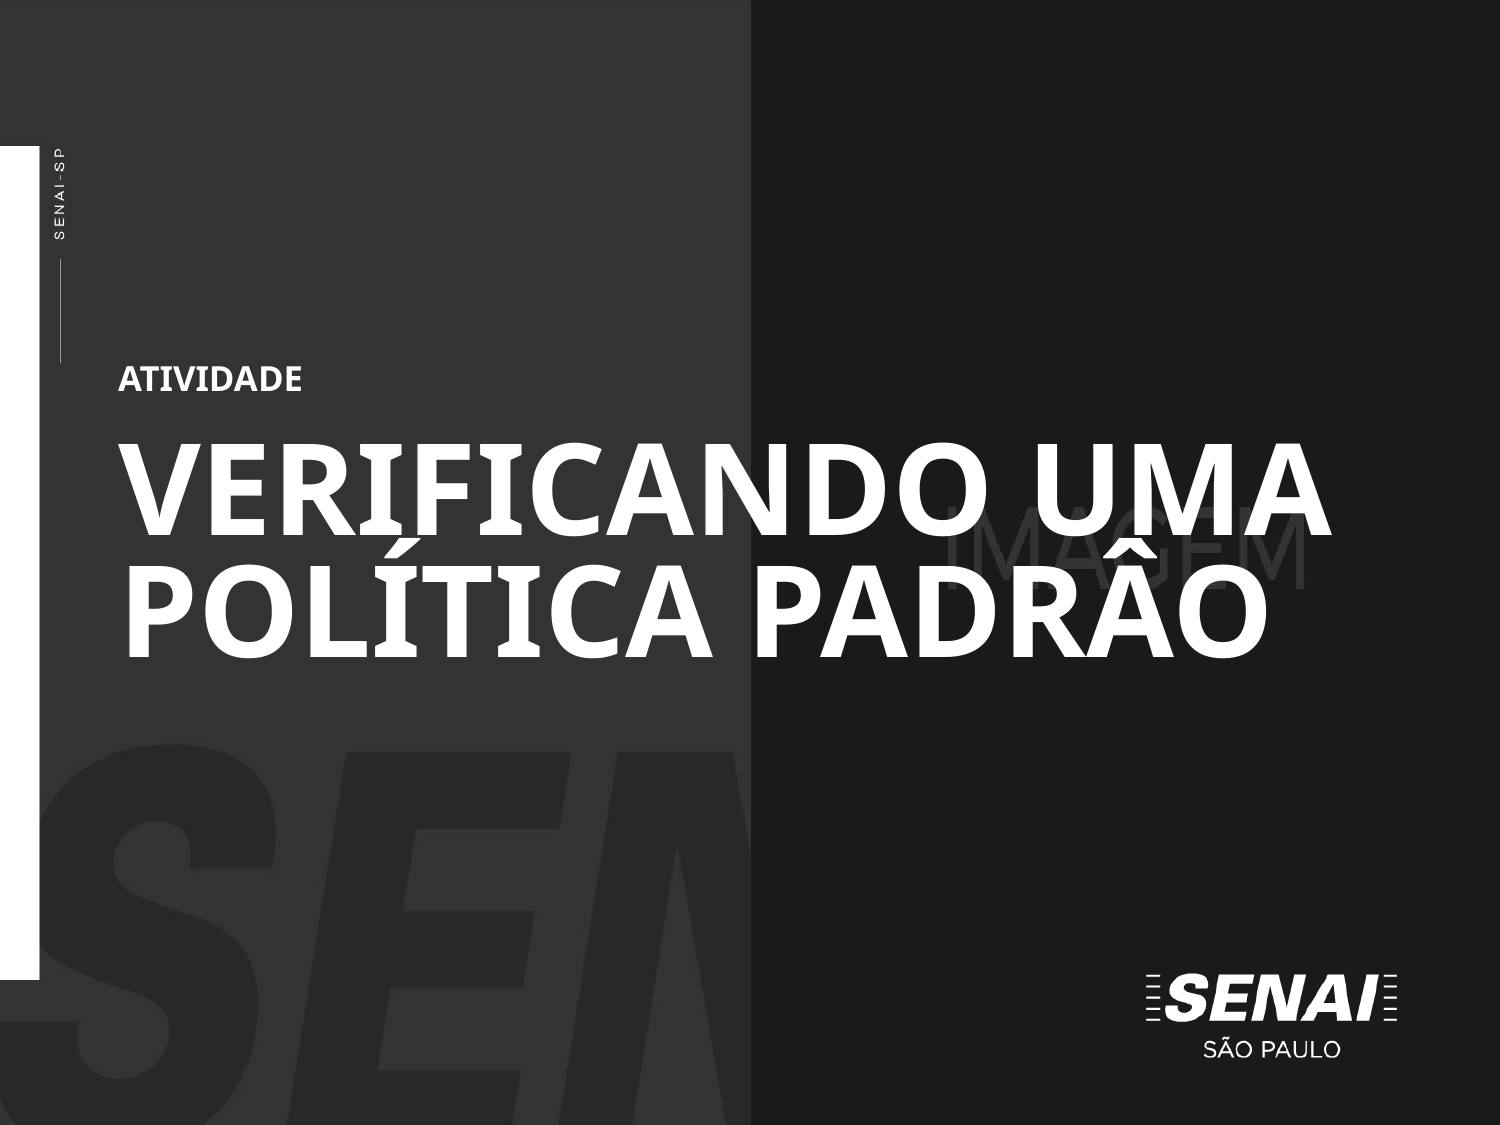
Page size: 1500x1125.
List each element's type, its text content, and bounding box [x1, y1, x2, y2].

picture [0, 0, 1500, 1125]
list ATIVIDADE [103, 356, 1475, 407]
list VERIFICANDO UMA POLÍTICA PADRÂO [103, 429, 1475, 776]
